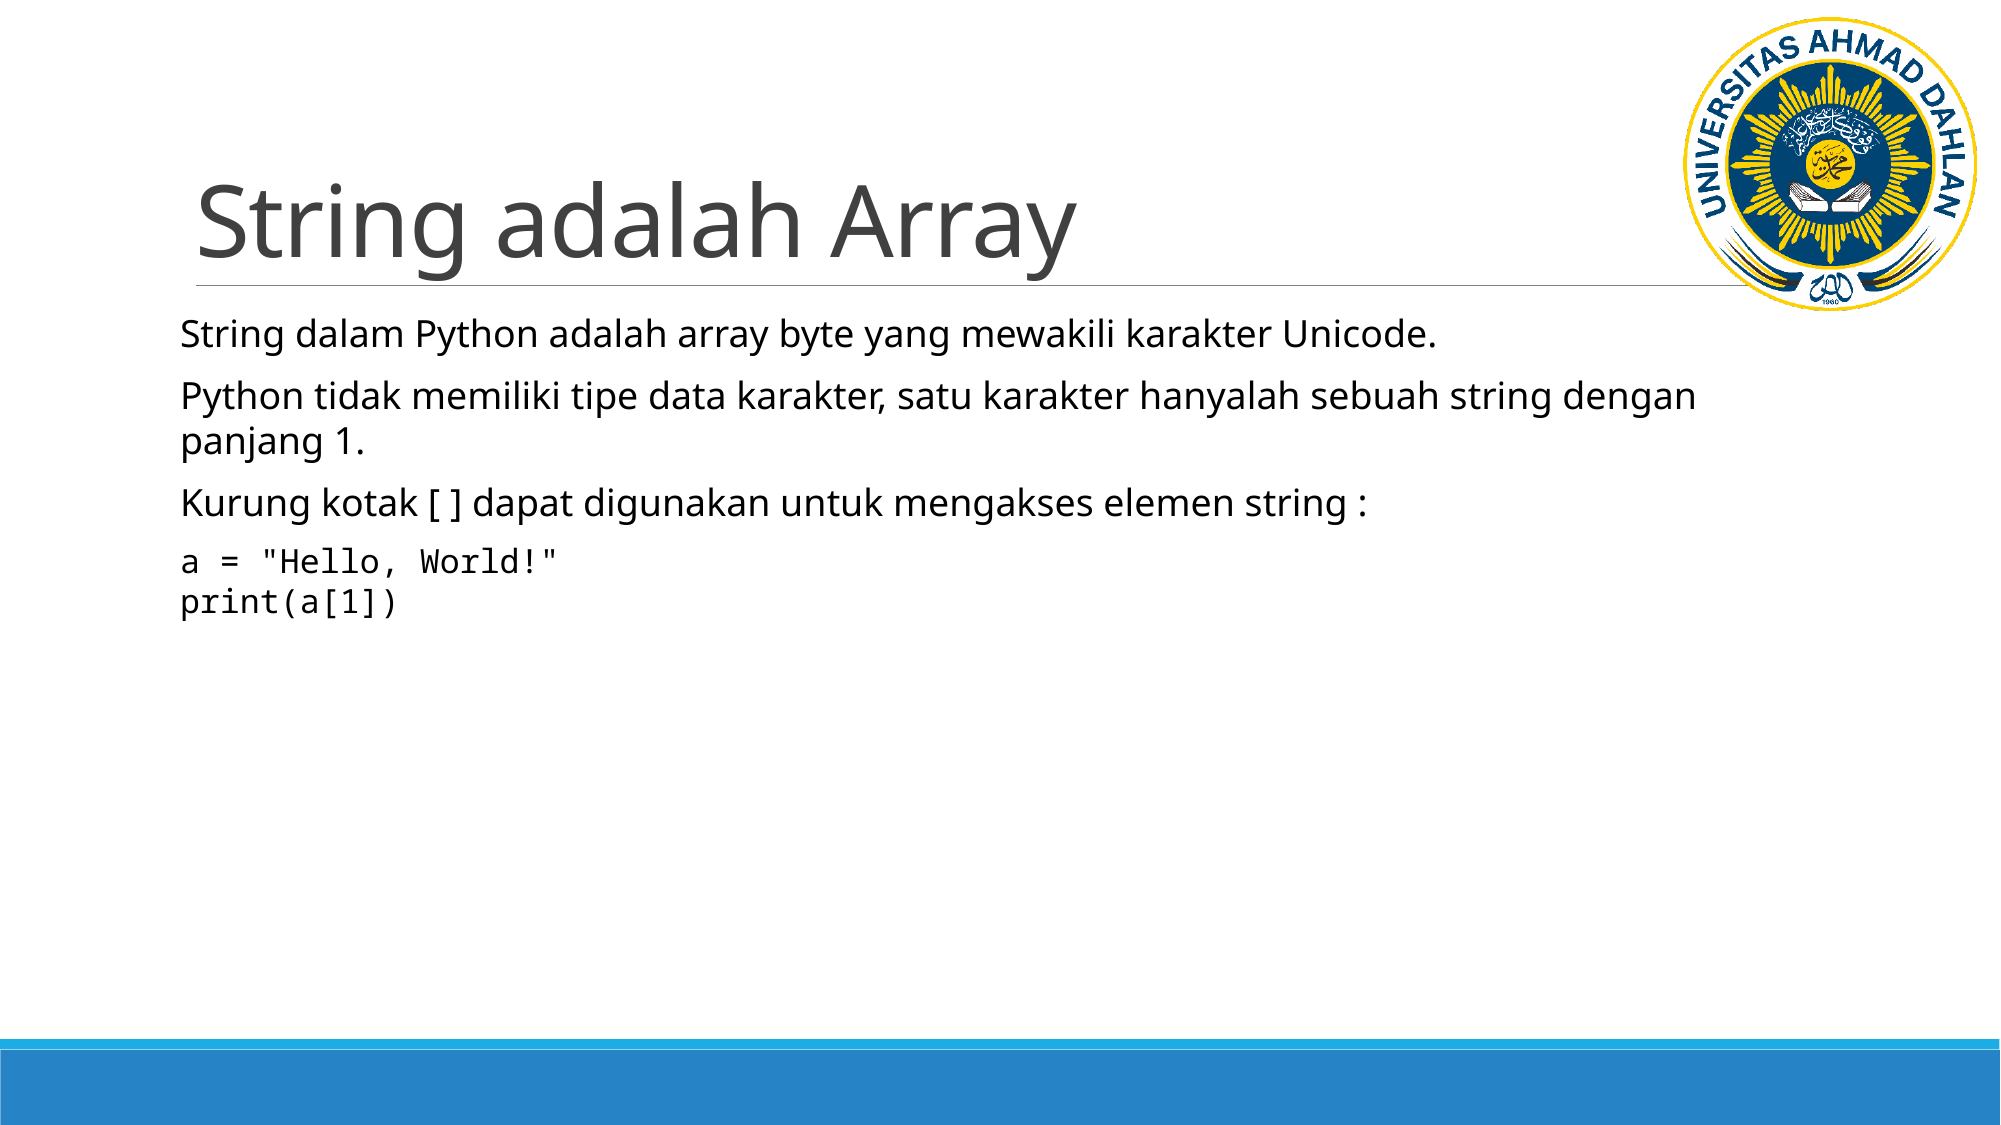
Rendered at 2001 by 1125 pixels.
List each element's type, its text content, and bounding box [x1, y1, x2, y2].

title String adalah Array [180, 47, 1680, 285]
picture [1683, 16, 1978, 311]
list String dalam Python adalah array byte yang mewakili karakter Unicode. Python tidak memiliki tipe data karakter, satu karakter hanyalah sebuah string dengan panjang 1. Kurung kotak [ ] dapat digunakan untuk mengakses elemen string : a = "Hello, World!" print(a[1]) [180, 302, 1830, 963]
